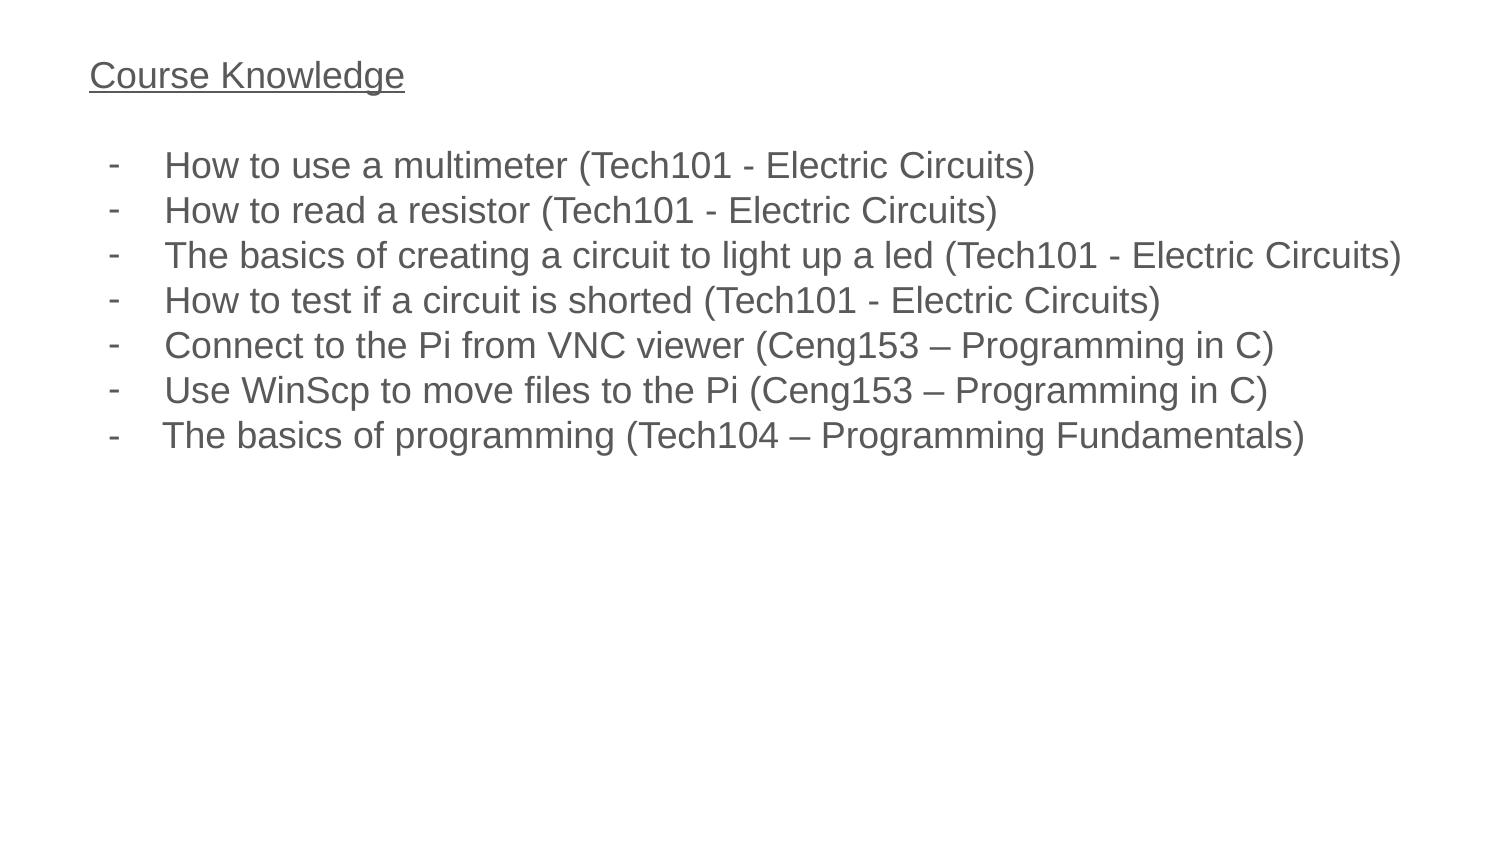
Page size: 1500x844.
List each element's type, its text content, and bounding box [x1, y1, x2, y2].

text_box Course Knowledge How to use a multimeter (Tech101 - Electric Circuits) How to read a resistor (Tech101 - Electric Circuits) The basics of creating a circuit to light up a led (Tech101 - Electric Circuits) How to test if a circuit is shorted (Tech101 - Electric Circuits) Connect to the Pi from VNC viewer (Ceng153 – Programming in C) Use WinScp to move files to the Pi (Ceng153 – Programming in C) - The basics of programming (Tech104 – Programming Fundamentals) [74, 36, 1426, 808]
